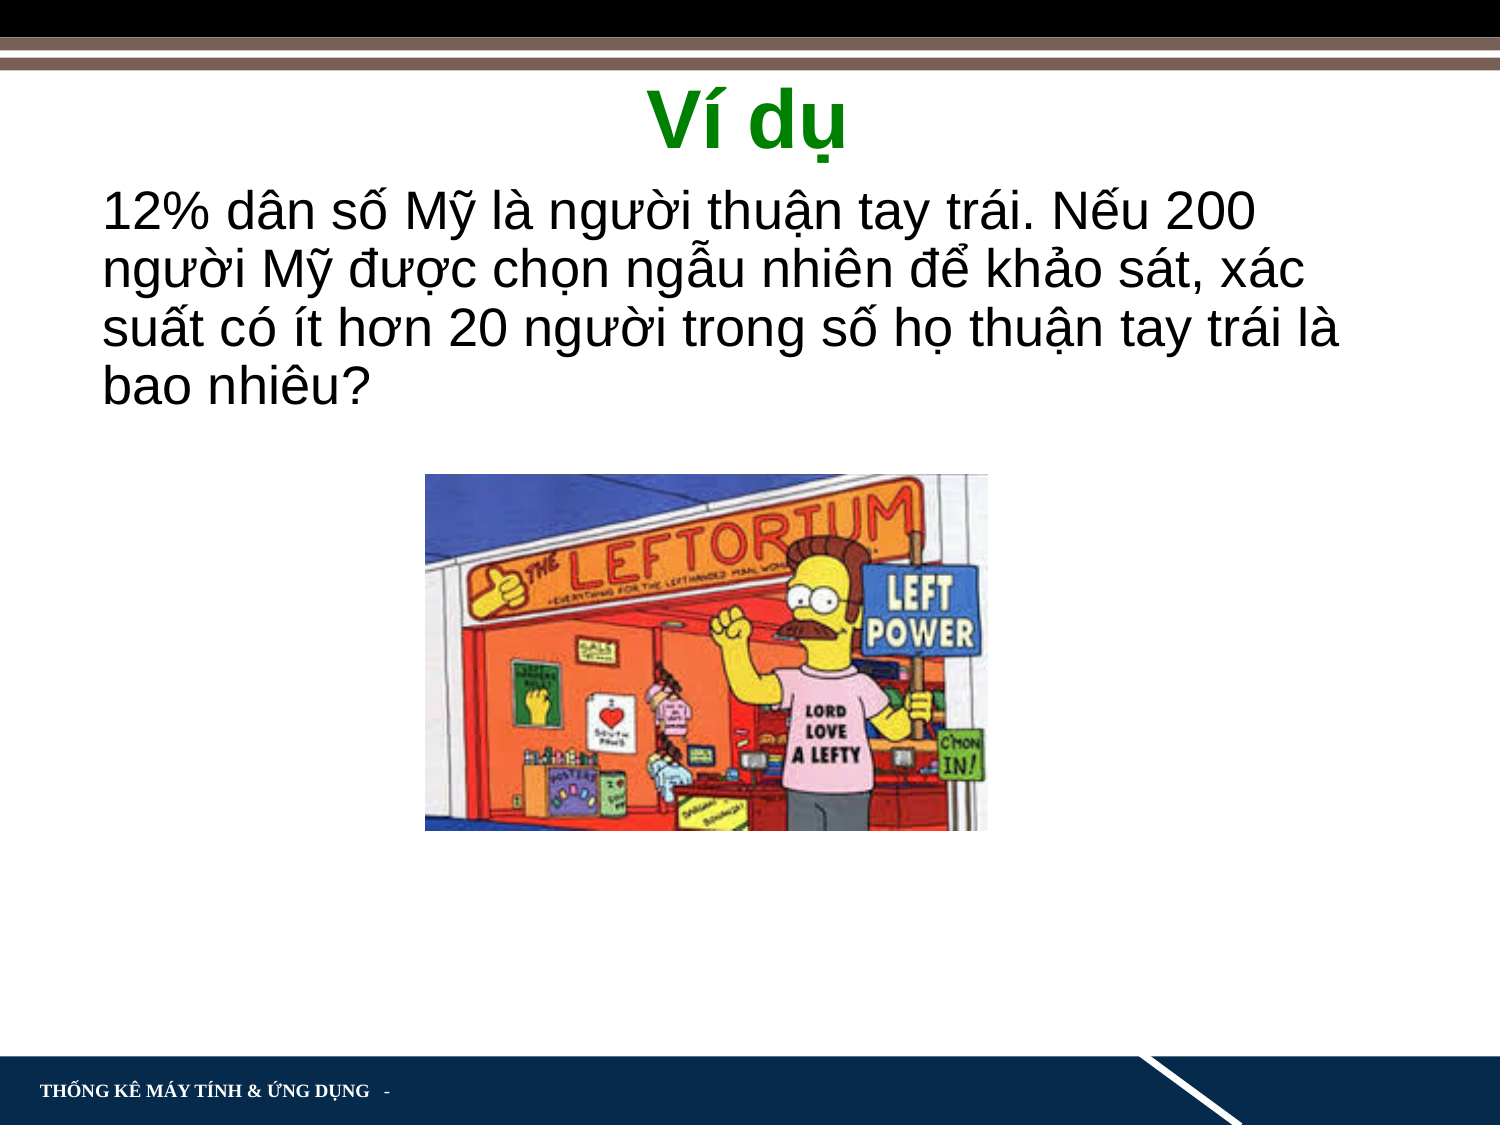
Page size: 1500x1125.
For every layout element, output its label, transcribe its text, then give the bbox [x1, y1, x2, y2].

picture [424, 474, 988, 831]
text_box 12% dân số Mỹ là người thuận tay trái. Nếu 200 người Mỹ được chọn ngẫu nhiên để khảo sát, xác suất có ít hơn 20 người trong số họ thuận tay trái là bao nhiêu? [87, 174, 1376, 950]
text_box Ví dụ [631, 69, 865, 174]
